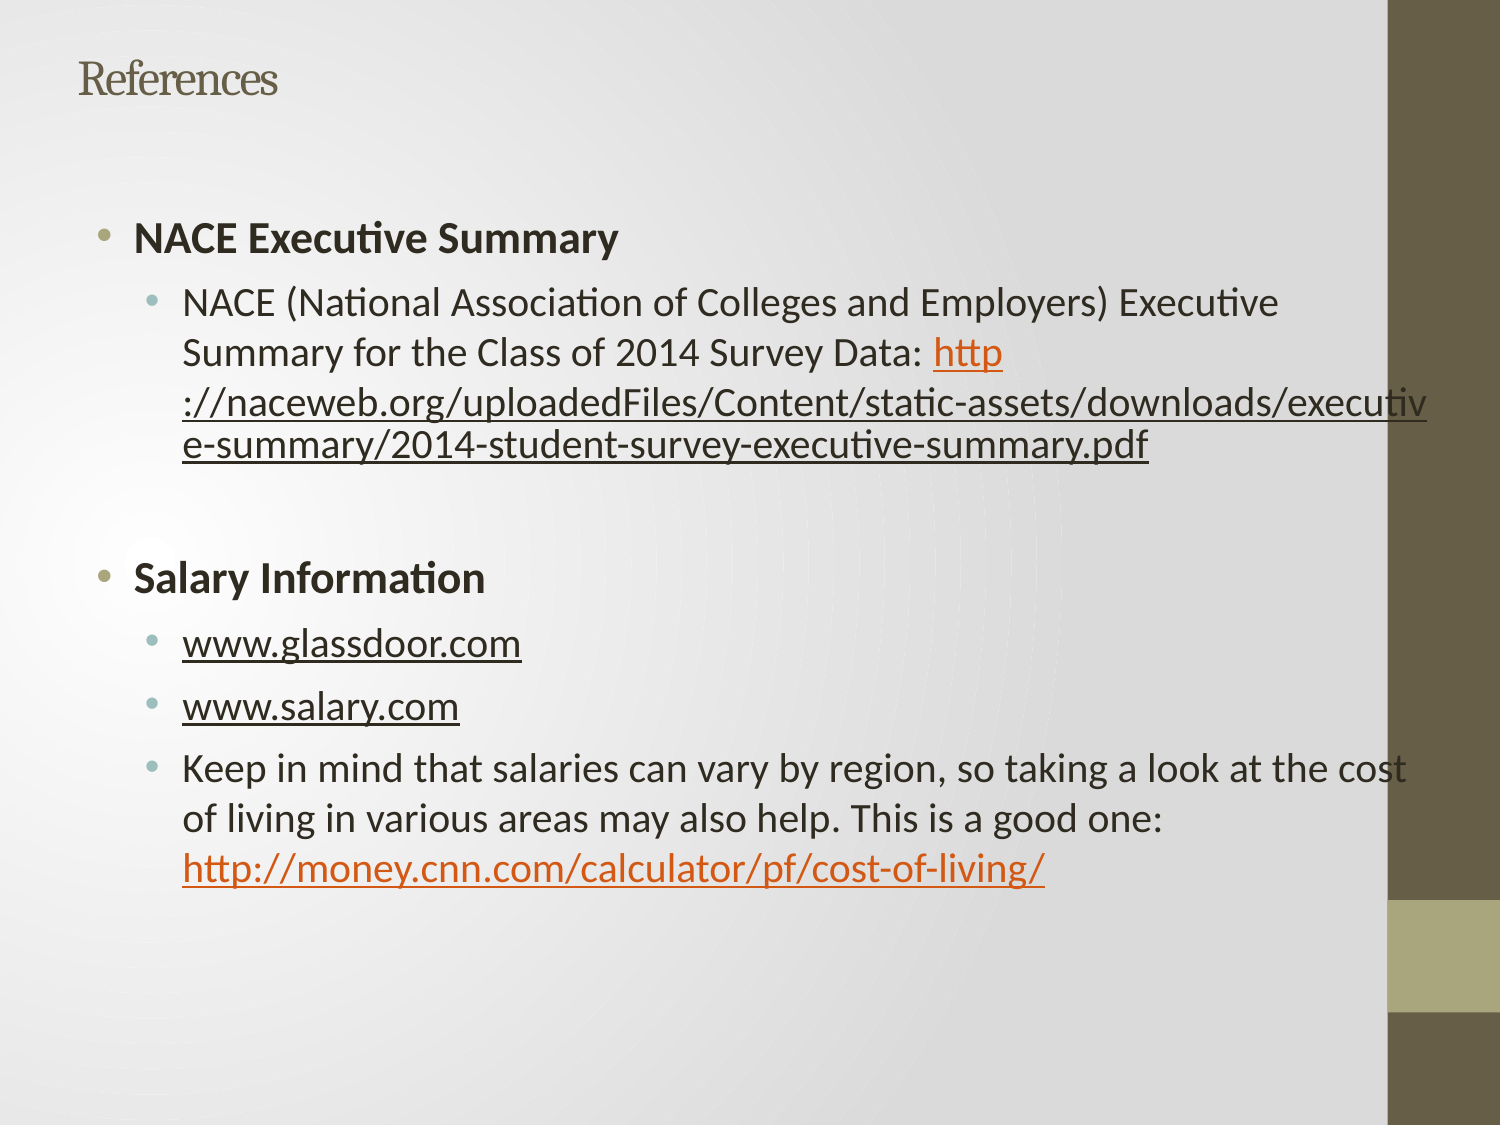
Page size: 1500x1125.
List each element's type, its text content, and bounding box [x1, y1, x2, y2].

title References [62, 37, 1450, 113]
list NACE Executive Summary NACE (National Association of Colleges and Employers) Executive Summary for the Class of 2014 Survey Data: http://naceweb.org/uploadedFiles/Content/static-assets/downloads/executive-summary/2014-student-survey-executive-summary.pdf Salary Information www.glassdoor.com www.salary.com Keep in mind that salaries can vary by region, so taking a look at the cost of living in various areas may also help. This is a good one: http://money.cnn.com/calculator/pf/cost-of-living/ [62, 200, 1449, 1013]
